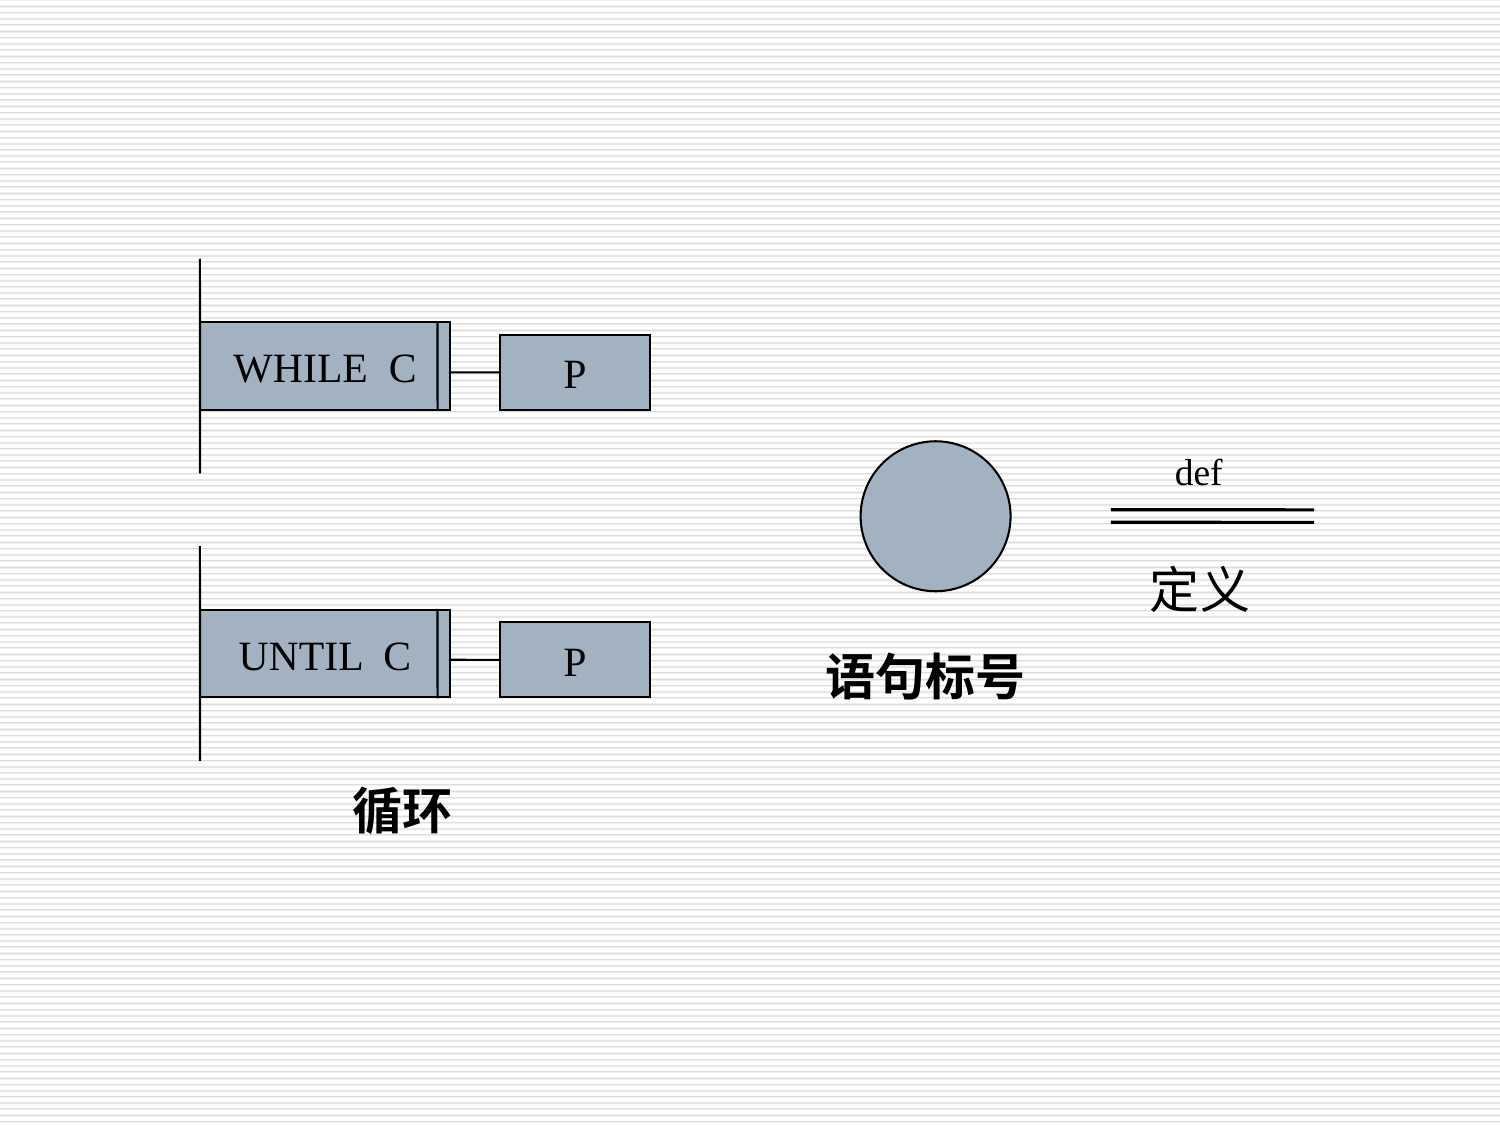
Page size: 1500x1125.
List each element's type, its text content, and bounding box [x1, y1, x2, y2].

picture [0, 0, 1500, 1125]
text_box 定义 [1135, 550, 1265, 626]
text_box WHILE C [438, 322, 450, 410]
text_box P [499, 622, 650, 698]
text_box 语句标号 [810, 638, 1041, 713]
text_box 循环 [337, 772, 468, 847]
text_box [860, 441, 1011, 592]
text_box P [499, 334, 650, 410]
text_box def [1160, 441, 1238, 501]
text_box UNTIL C [200, 609, 437, 698]
text_box UNTIL C [438, 609, 450, 698]
text_box WHILE C [200, 322, 437, 410]
